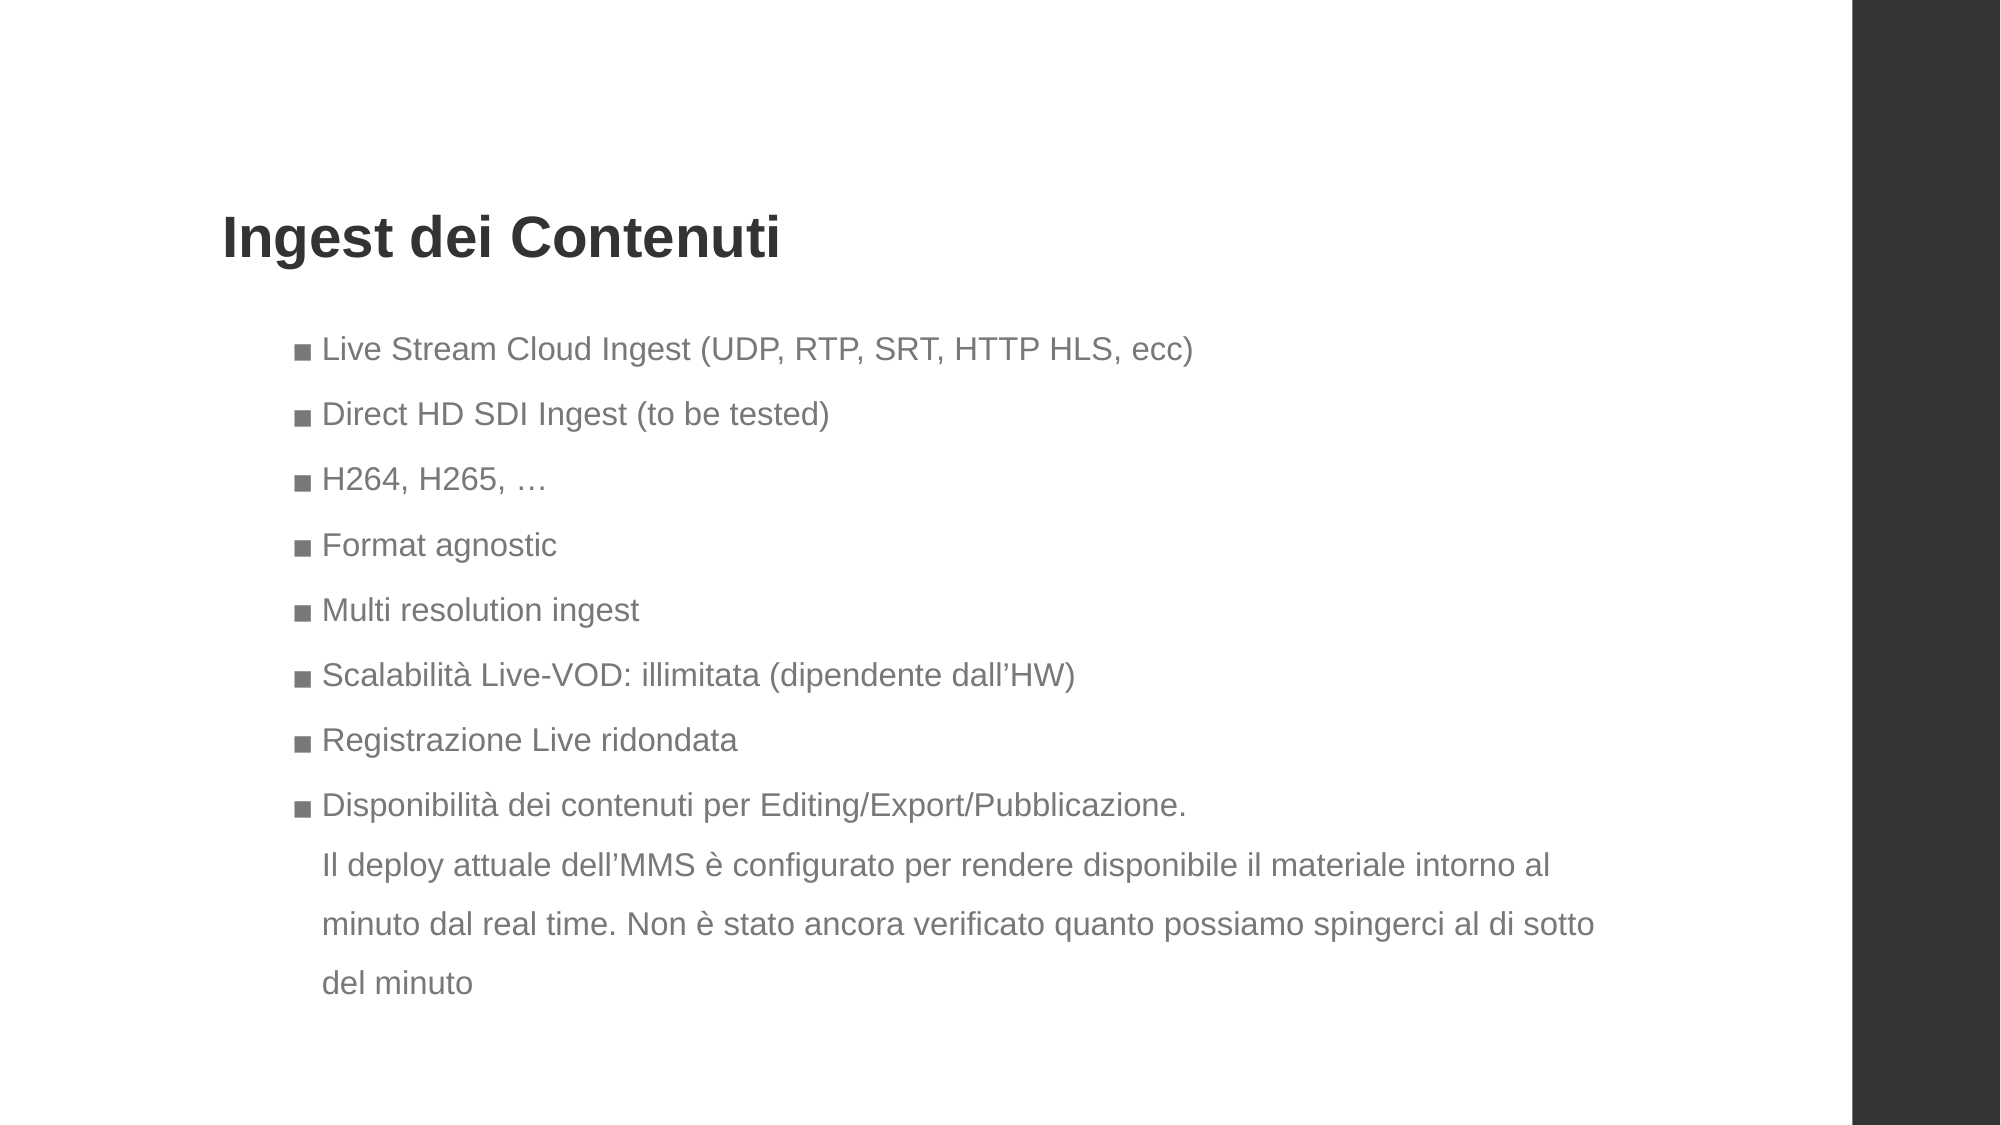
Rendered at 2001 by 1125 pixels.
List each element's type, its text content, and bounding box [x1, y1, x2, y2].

title Ingest dei Contenuti [206, 60, 1797, 278]
list Live Stream Cloud Ingest (UDP, RTP, SRT, HTTP HLS, ecc) Direct HD SDI Ingest (to be tested) H264, H265, … Format agnostic Multi resolution ingest Scalabilità Live-VOD: illimitata (dipendente dall’HW) Registrazione Live ridondata Disponibilità dei contenuti per Editing/Export/Pubblicazione. Il deploy attuale dell’MMS è configurato per rendere disponibile il materiale intorno al minuto dal real time. Non è stato ancora verificato quanto possiamo spingerci al di sotto del minuto [206, 299, 1617, 1014]
